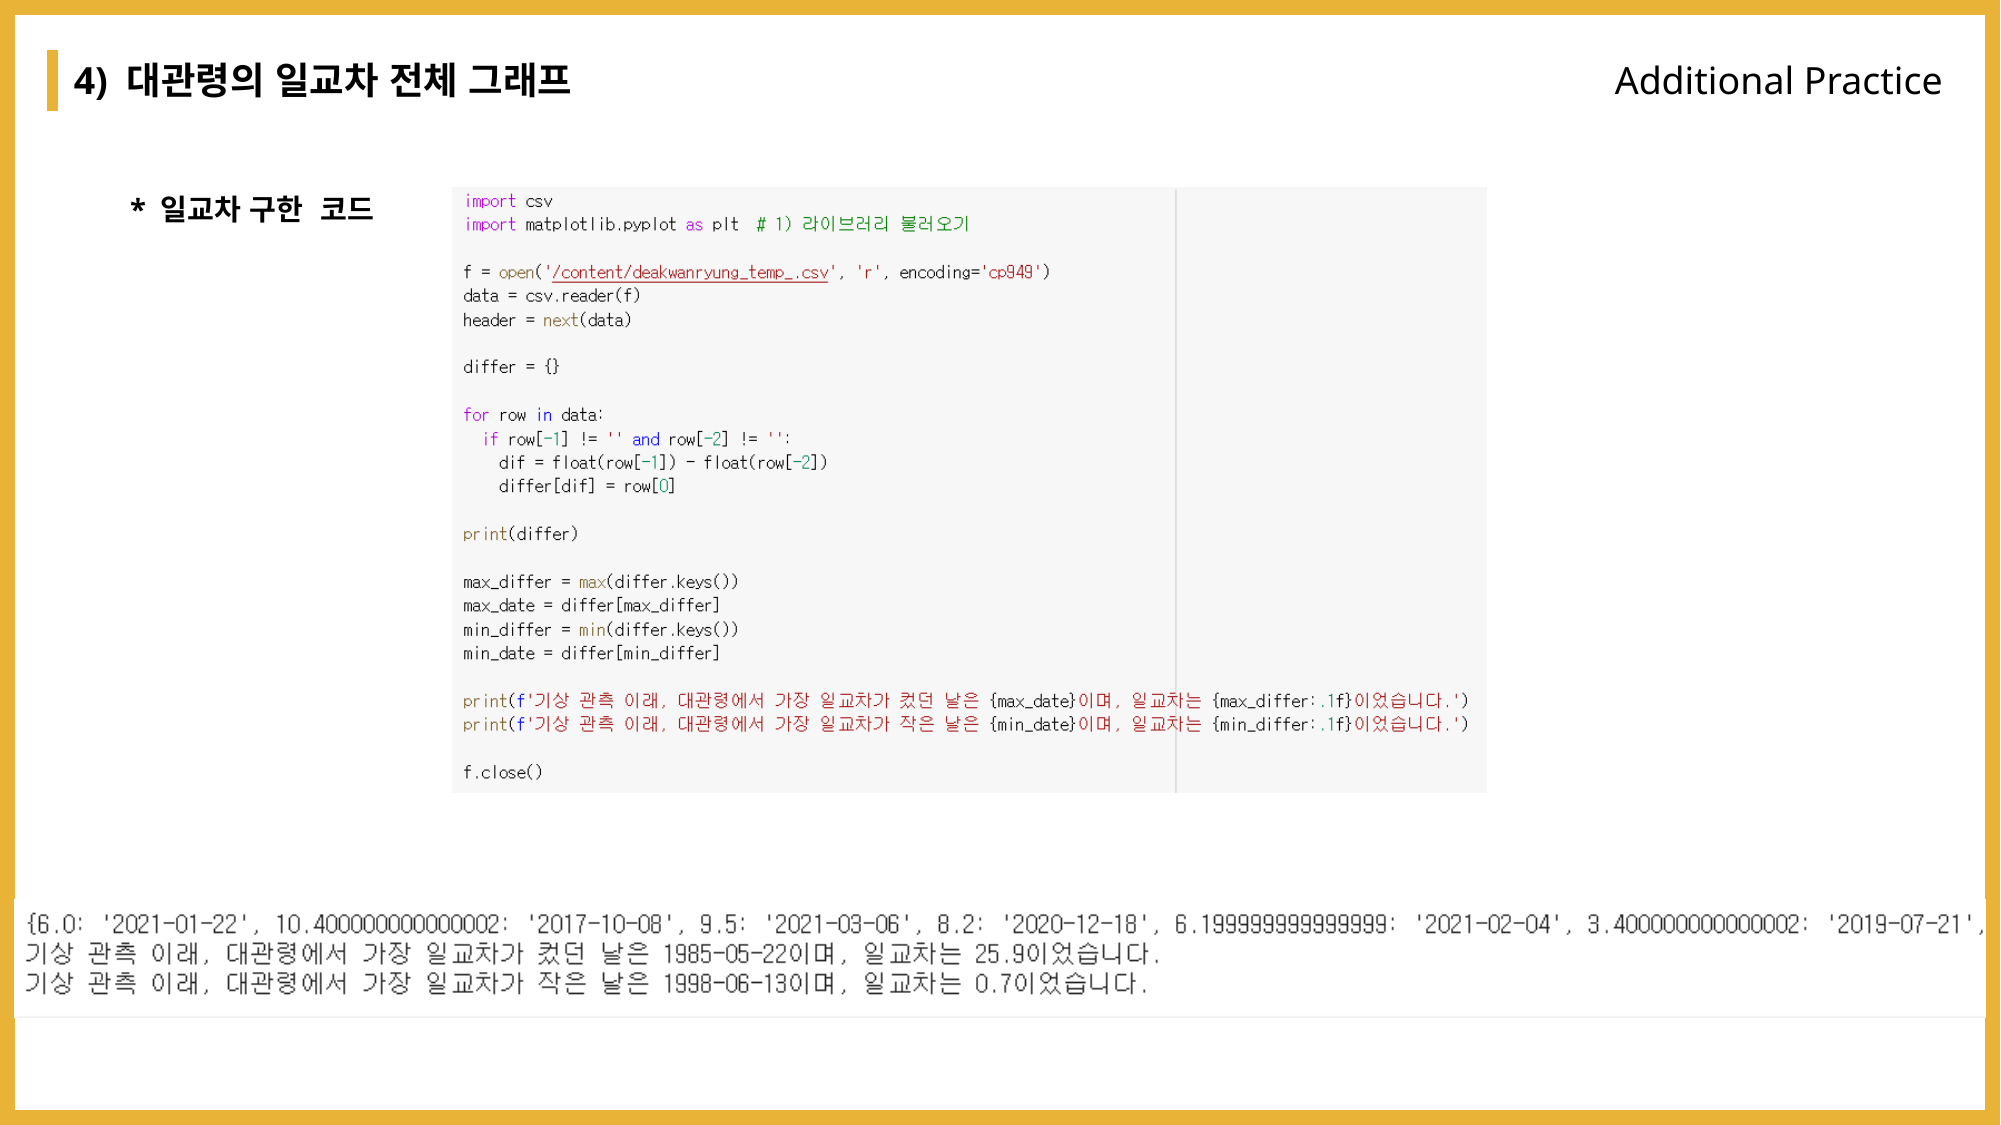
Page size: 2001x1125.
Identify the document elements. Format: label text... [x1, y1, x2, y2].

picture [452, 187, 1487, 793]
picture [13, 899, 1986, 1019]
text_box * 일교차 구한 코드 [115, 184, 791, 234]
text_box Additional Practice [1226, 49, 1958, 110]
text_box 4) 대관령의 일교차 전체 그래프 [59, 49, 791, 110]
text_box [0, 0, 2000, 1125]
